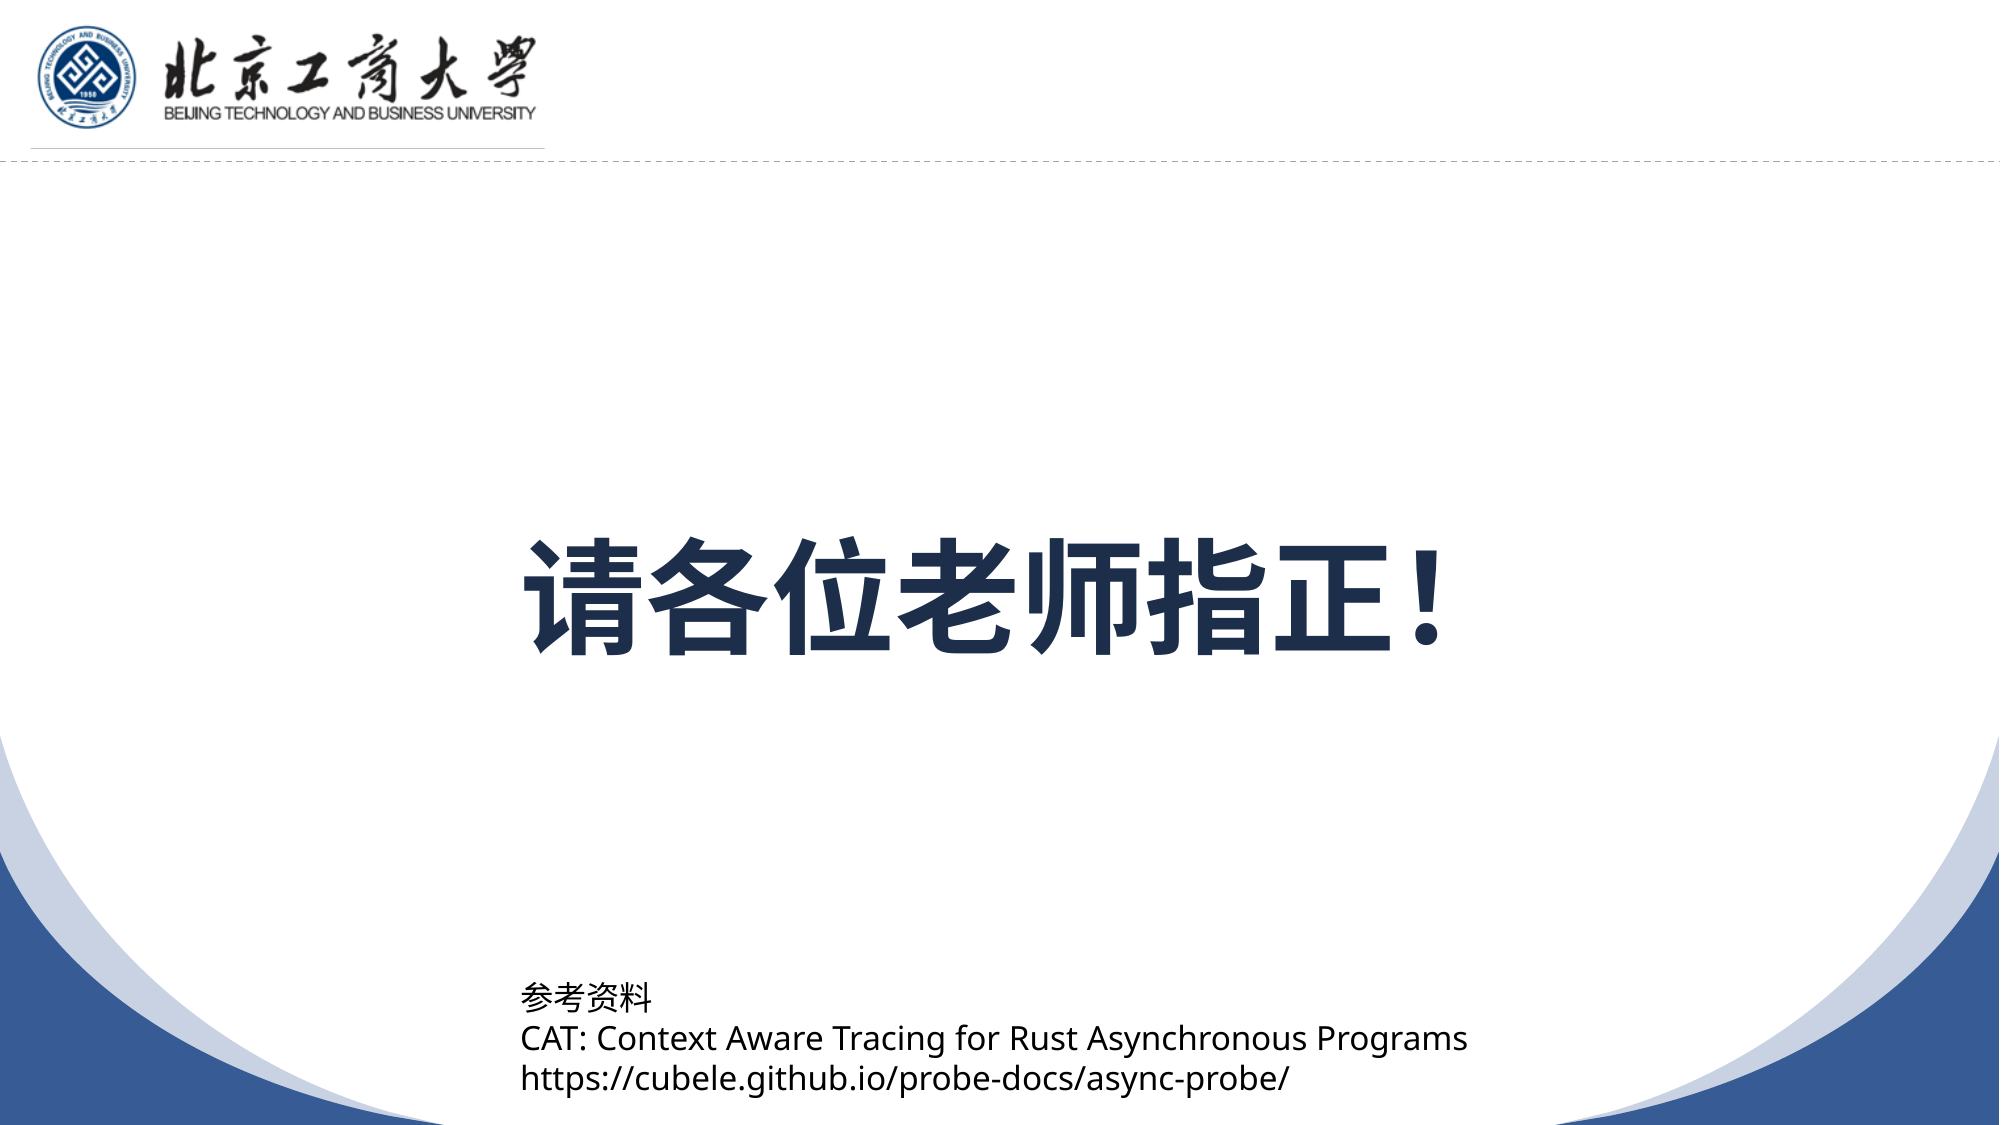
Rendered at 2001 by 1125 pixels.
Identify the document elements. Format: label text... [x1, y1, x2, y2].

text_box [0, 851, 444, 1125]
text_box [0, 735, 436, 1122]
text_box 参考资料 CAT: Context Aware Tracing for Rust Asynchronous Programs https://cubele.github.io/probe-docs/async-probe/ [505, 969, 1515, 1105]
text_box 请各位老师指正！ [505, 482, 1497, 677]
text_box [1567, 735, 2000, 1121]
picture [30, 4, 545, 150]
text_box [1555, 851, 2000, 1125]
